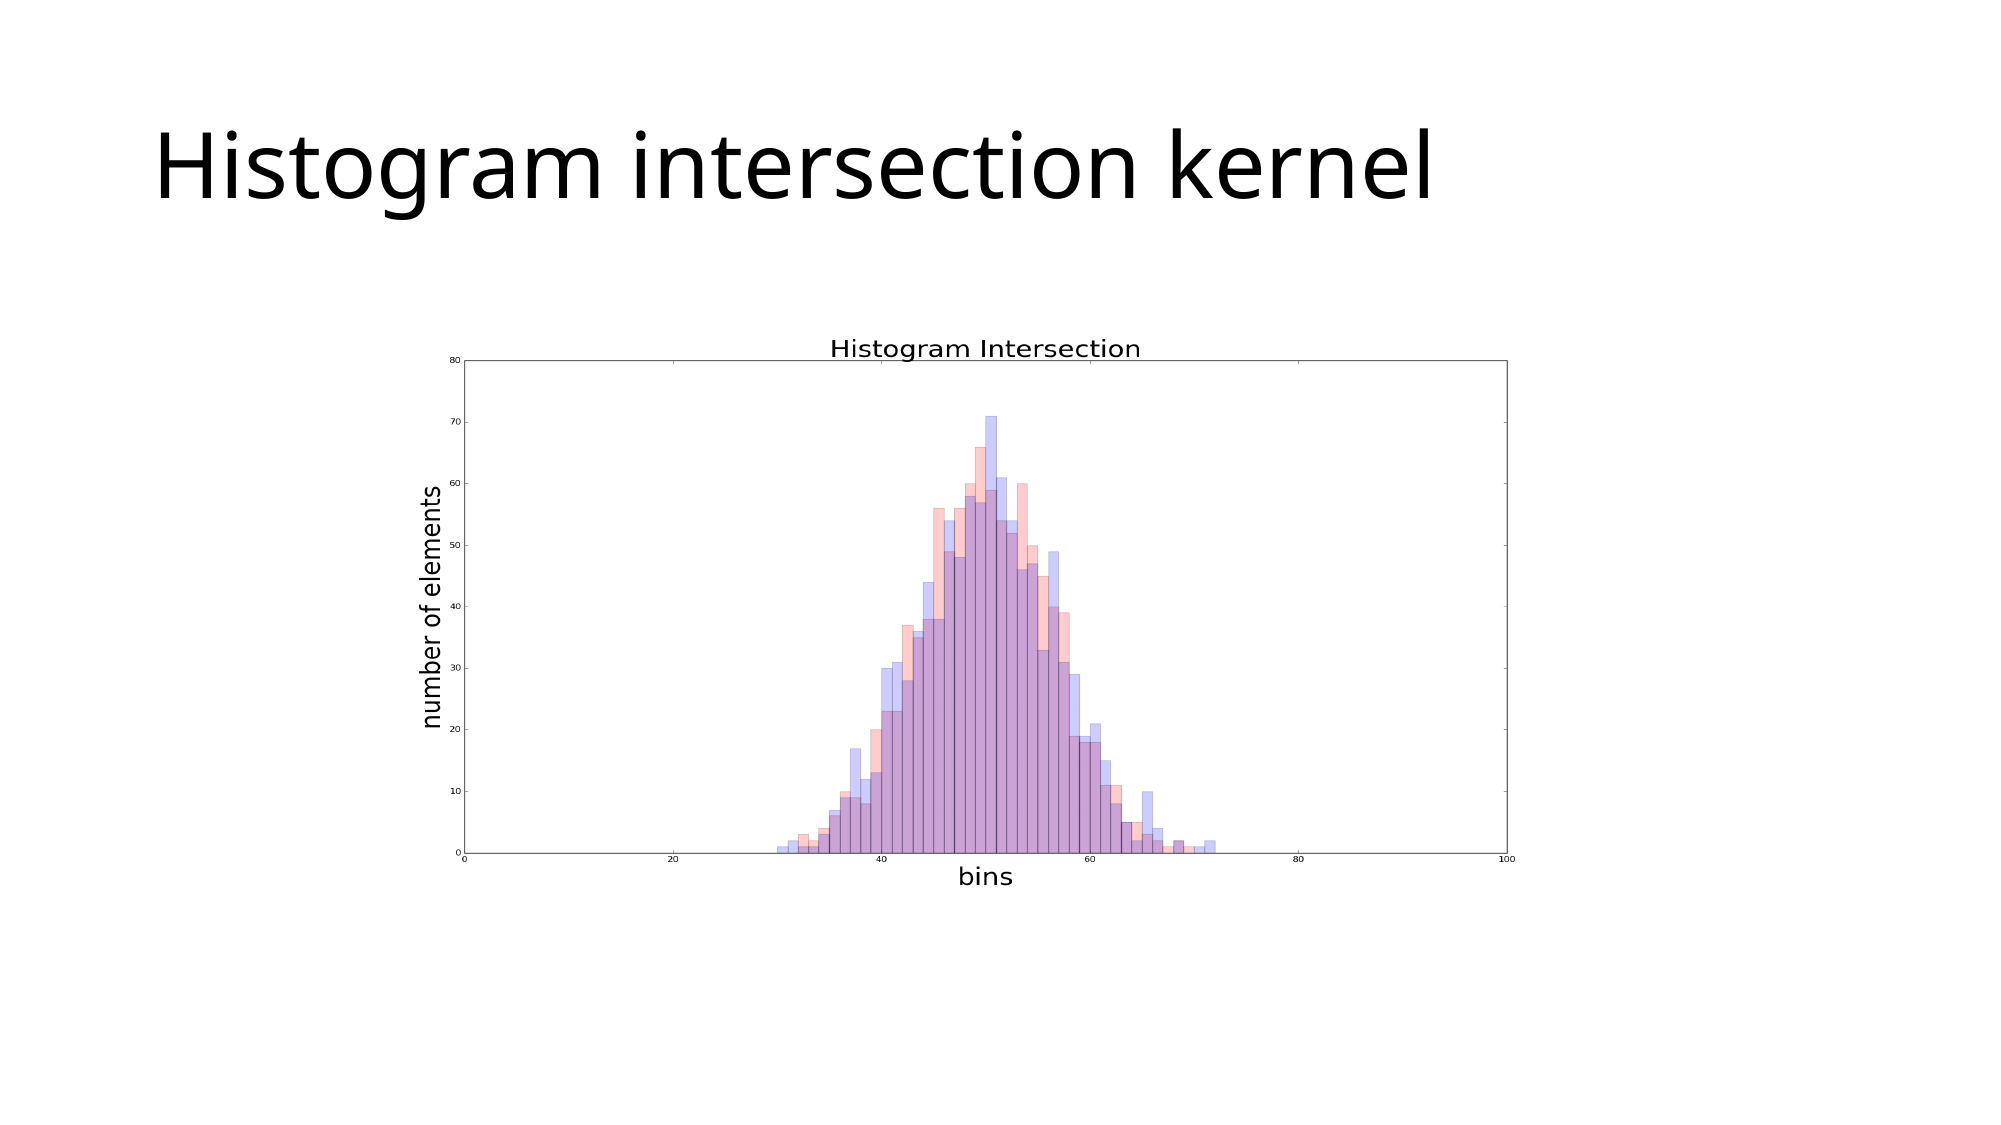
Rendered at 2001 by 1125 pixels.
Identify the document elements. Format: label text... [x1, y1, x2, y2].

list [296, 299, 1641, 914]
title Histogram intersection kernel [137, 59, 1863, 278]
